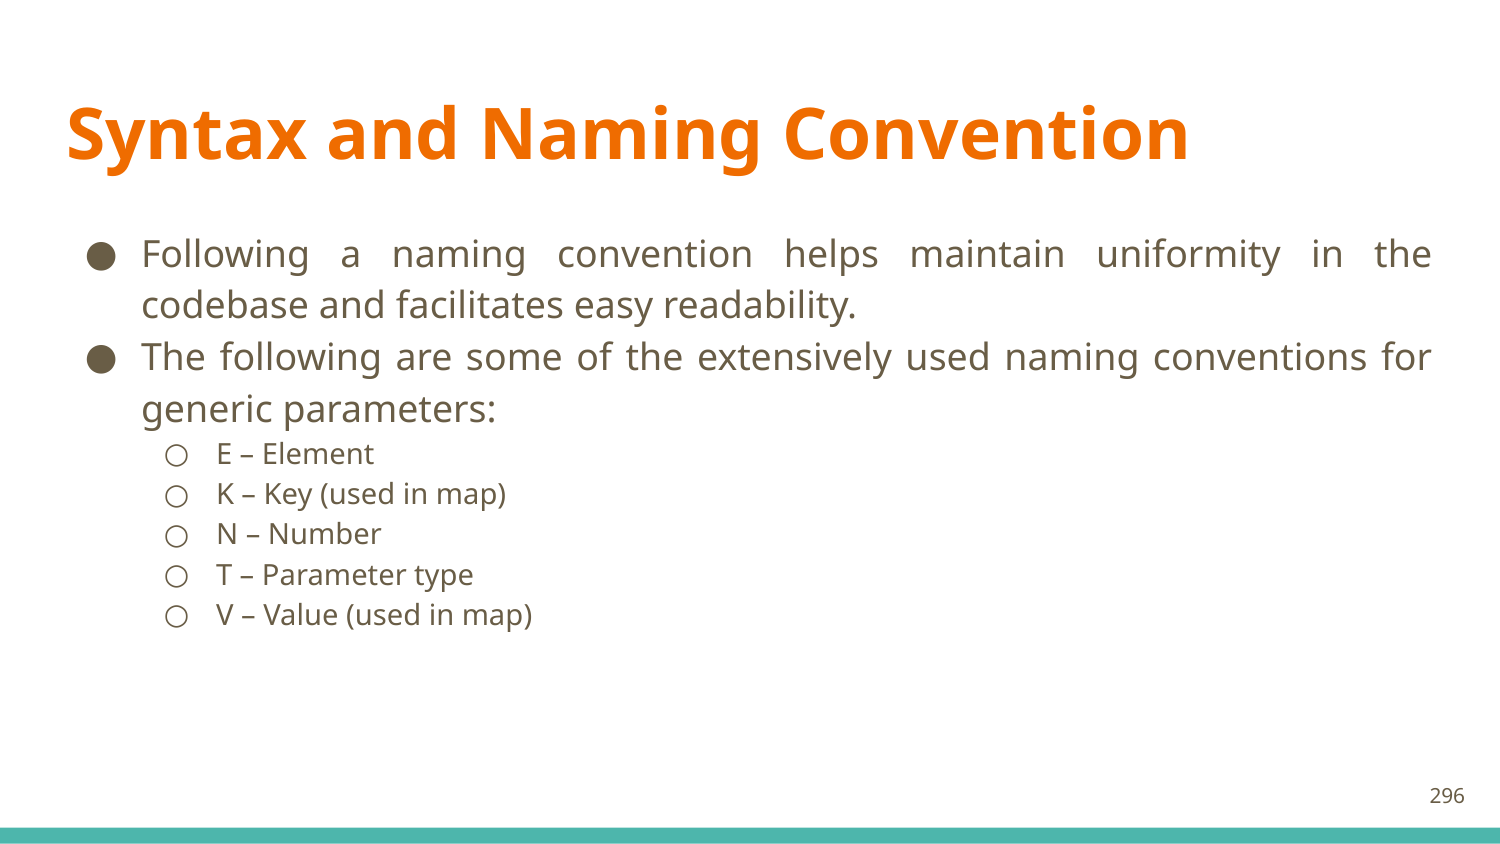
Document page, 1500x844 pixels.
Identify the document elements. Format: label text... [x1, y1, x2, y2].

list Following a naming convention helps maintain uniformity in the codebase and facilitates easy readability. The following are some of the extensively used naming conventions for generic parameters: E – Element K – Key (used in map) N – Number T – Parameter type V – Value (used in map) [51, 207, 1449, 750]
slide_number 296 [1389, 764, 1480, 830]
title Syntax and Naming Convention [51, 72, 1449, 189]
